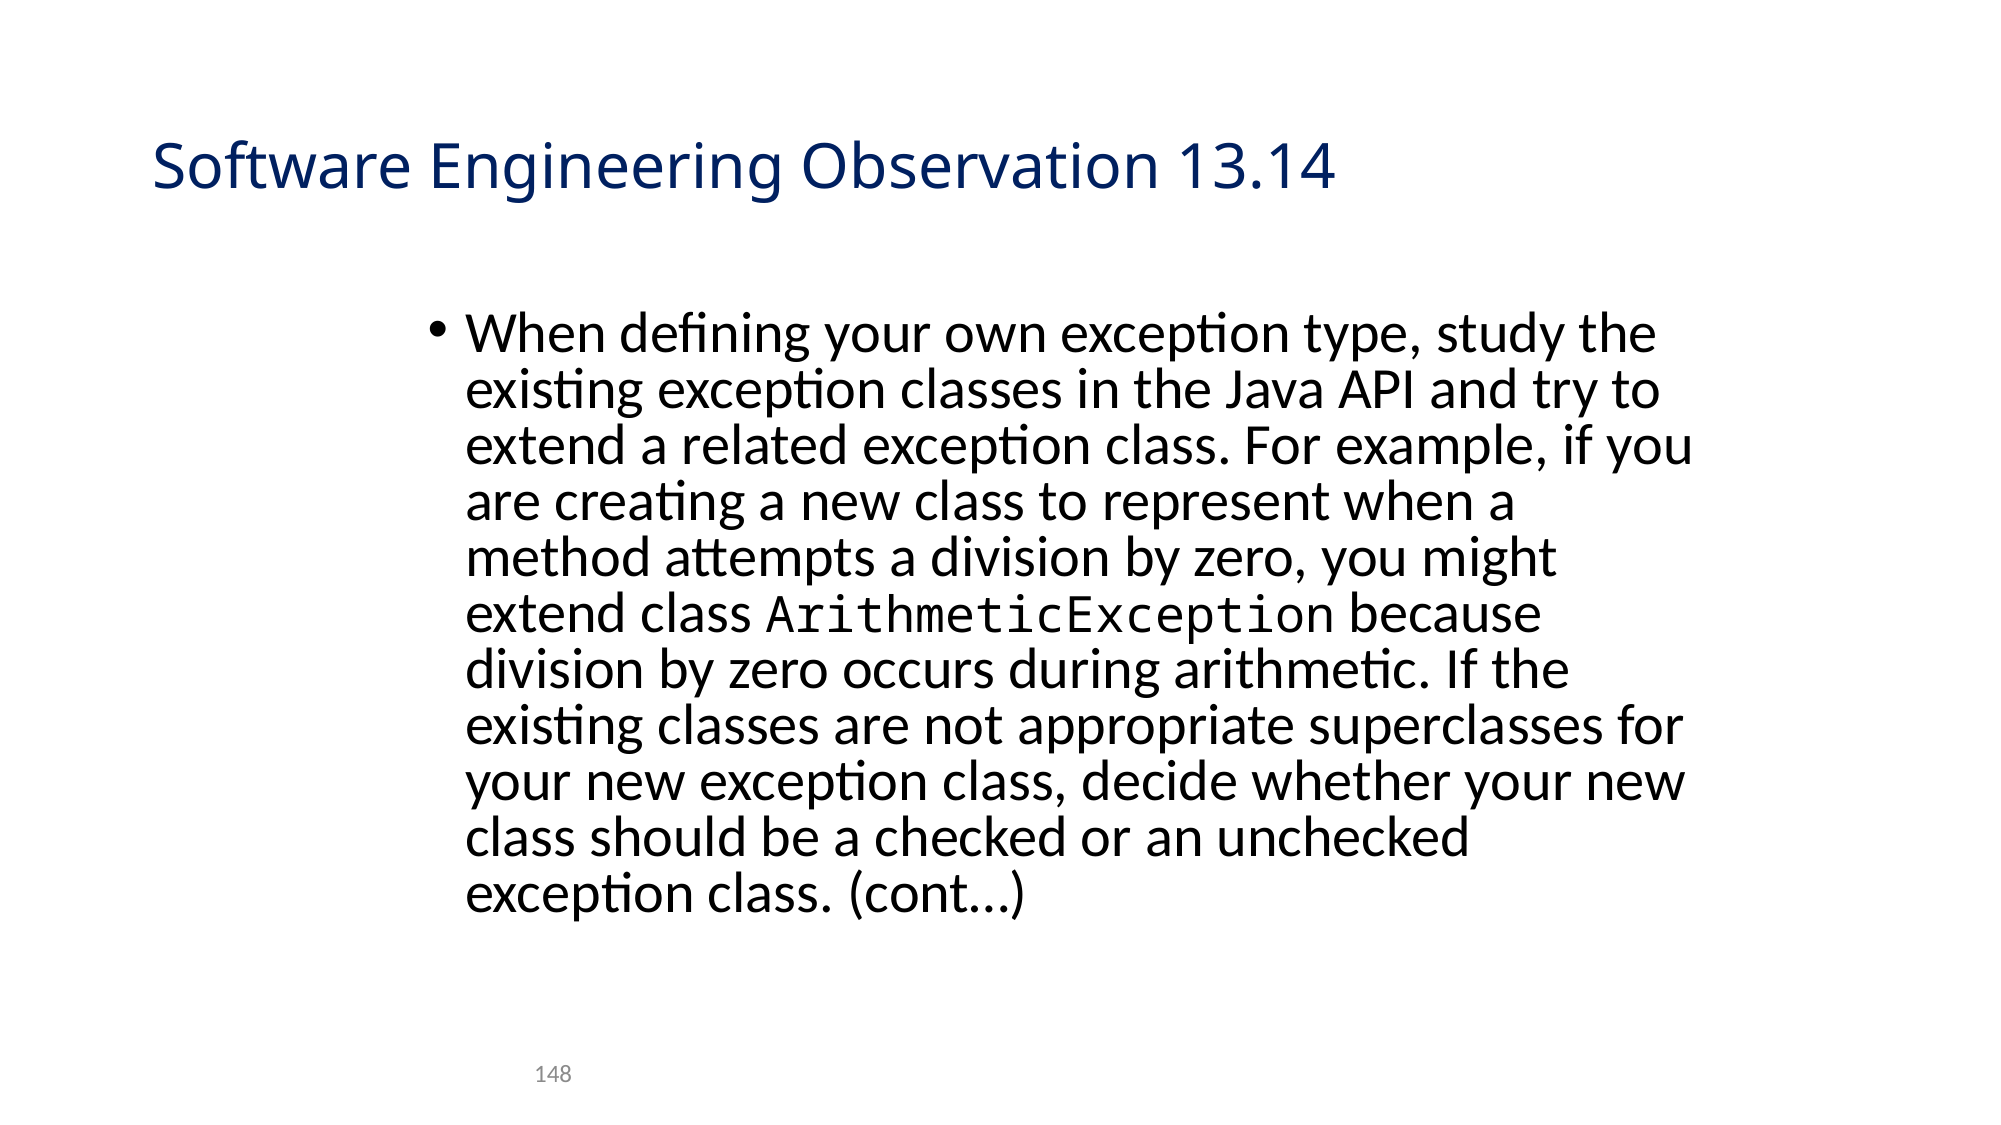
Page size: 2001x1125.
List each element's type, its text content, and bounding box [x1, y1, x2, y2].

list When defining your own exception type, study the existing exception classes in the Java API and try to extend a related exception class. For example, if you are creating a new class to represent when a method attempts a division by zero, you might extend class ArithmeticException because division by zero occurs during arithmetic. If the existing classes are not appropriate superclasses for your new exception class, decide whether your new class should be a checked or an unchecked exception class. (cont…) [412, 299, 1725, 946]
slide_number 148 [137, 1042, 588, 1103]
title Software Engineering Observation 13.14 [137, 59, 1863, 278]
